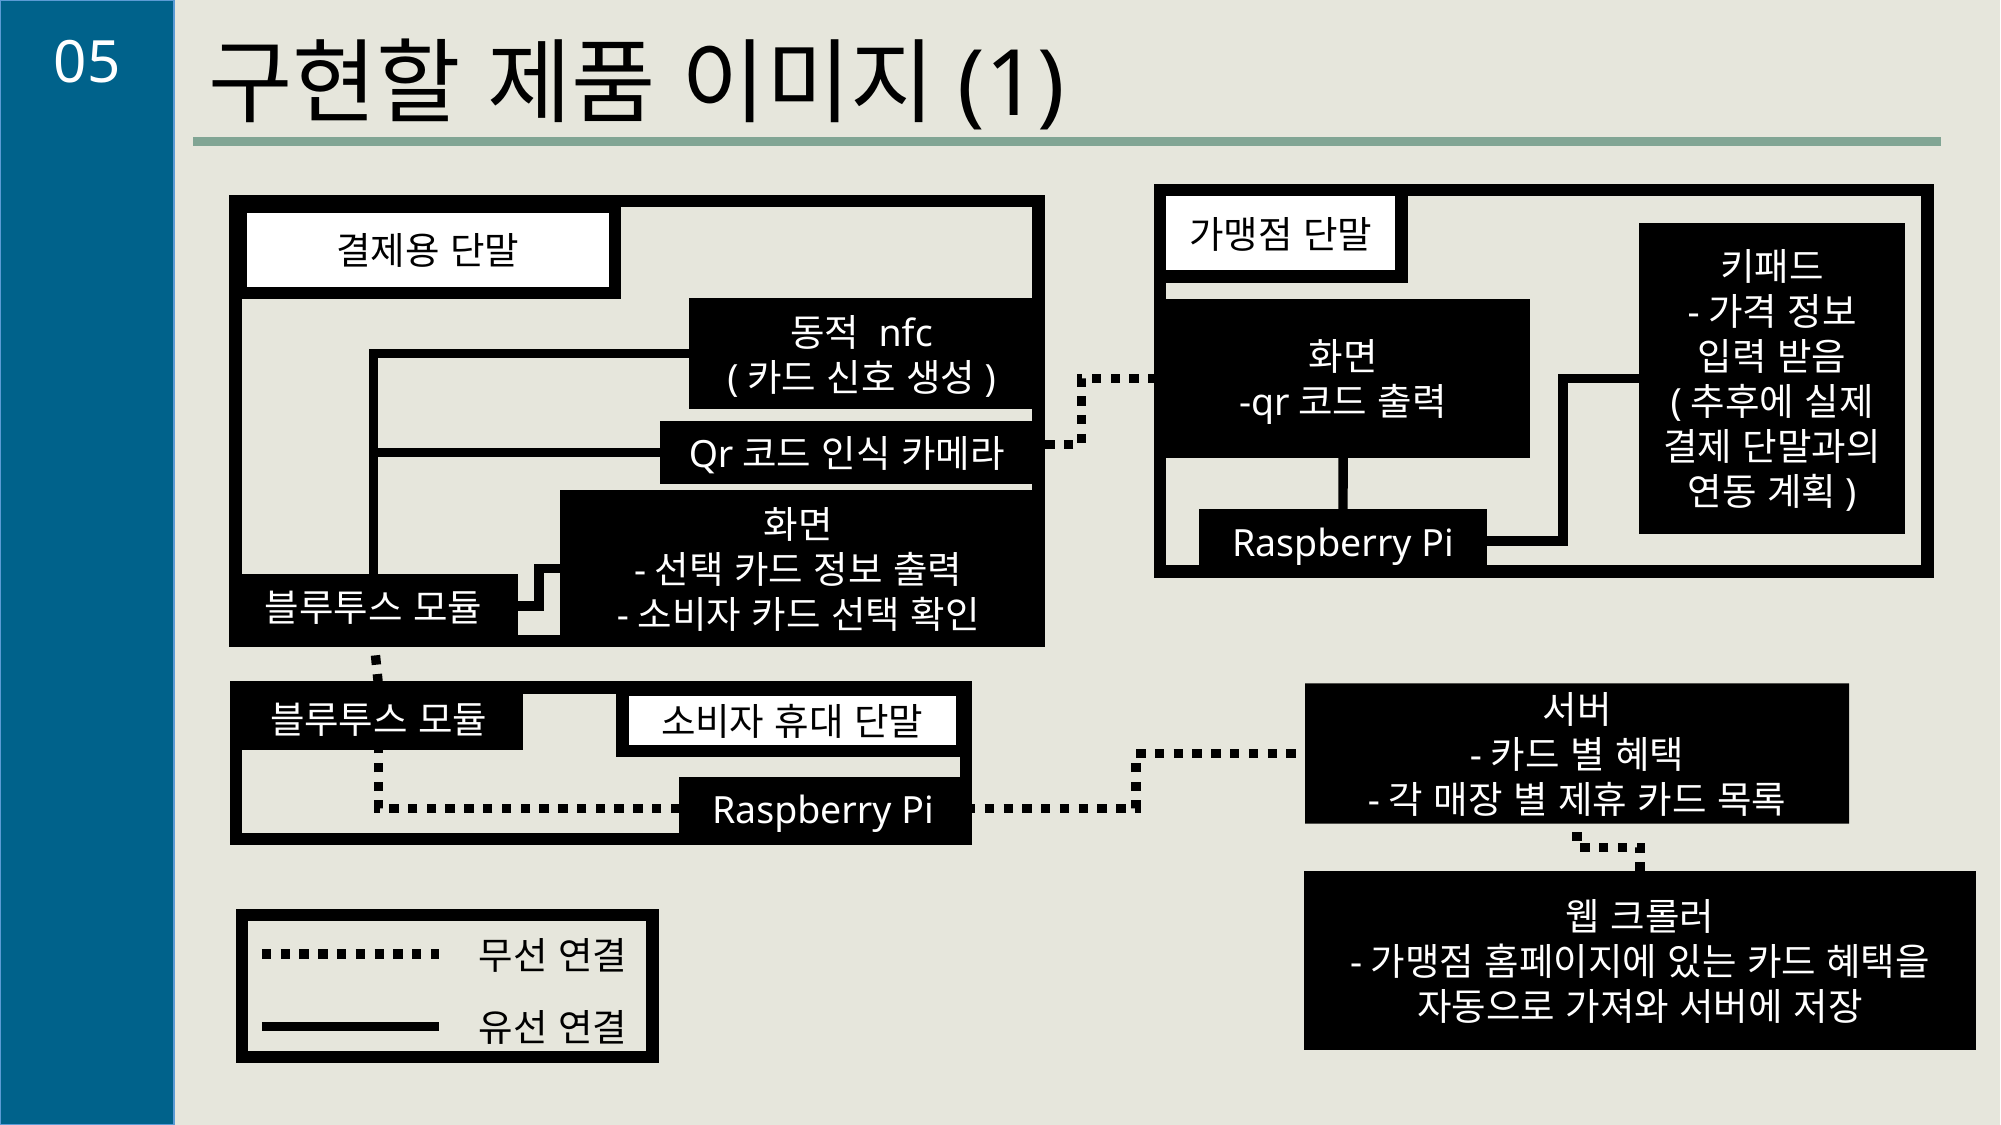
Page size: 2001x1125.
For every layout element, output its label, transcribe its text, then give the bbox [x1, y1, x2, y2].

text_box 결제용 단말 [239, 205, 616, 294]
text_box [0, 0, 175, 1125]
text_box [235, 750, 679, 840]
text_box 05 [19, 16, 155, 102]
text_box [378, 748, 681, 809]
text_box 소비자 휴대 단말 [621, 689, 963, 752]
text_box [1159, 189, 1929, 573]
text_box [1584, 816, 1633, 880]
text_box 가맹점 단말 [1159, 189, 1403, 277]
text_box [965, 753, 1305, 809]
text_box 블루투스 모듈 [235, 686, 523, 750]
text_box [241, 914, 668, 1057]
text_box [373, 353, 691, 576]
text_box [523, 687, 967, 777]
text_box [373, 636, 379, 688]
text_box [1485, 378, 1641, 542]
text_box 웹 크롤러 -가맹점 홈페이지에 있는 카드 혜택을 자동으로 가져와 서버에 저장 [1304, 871, 1976, 1050]
text_box Raspberry Pi [679, 777, 967, 841]
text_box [373, 452, 662, 576]
text_box 서버 -카드 별 혜택 -각 매장 별 제휴 카드 목록 [1304, 682, 1850, 825]
text_box 구현할 제품 이미지(1) [193, 16, 1202, 137]
text_box 화면 -선택 카드 정보 출력 -소비자 카드 선택 확인 [560, 490, 1036, 647]
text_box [516, 568, 562, 606]
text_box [1006, 378, 1158, 445]
text_box 블루투스 모듈 [230, 574, 235, 638]
text_box [235, 200, 1040, 642]
